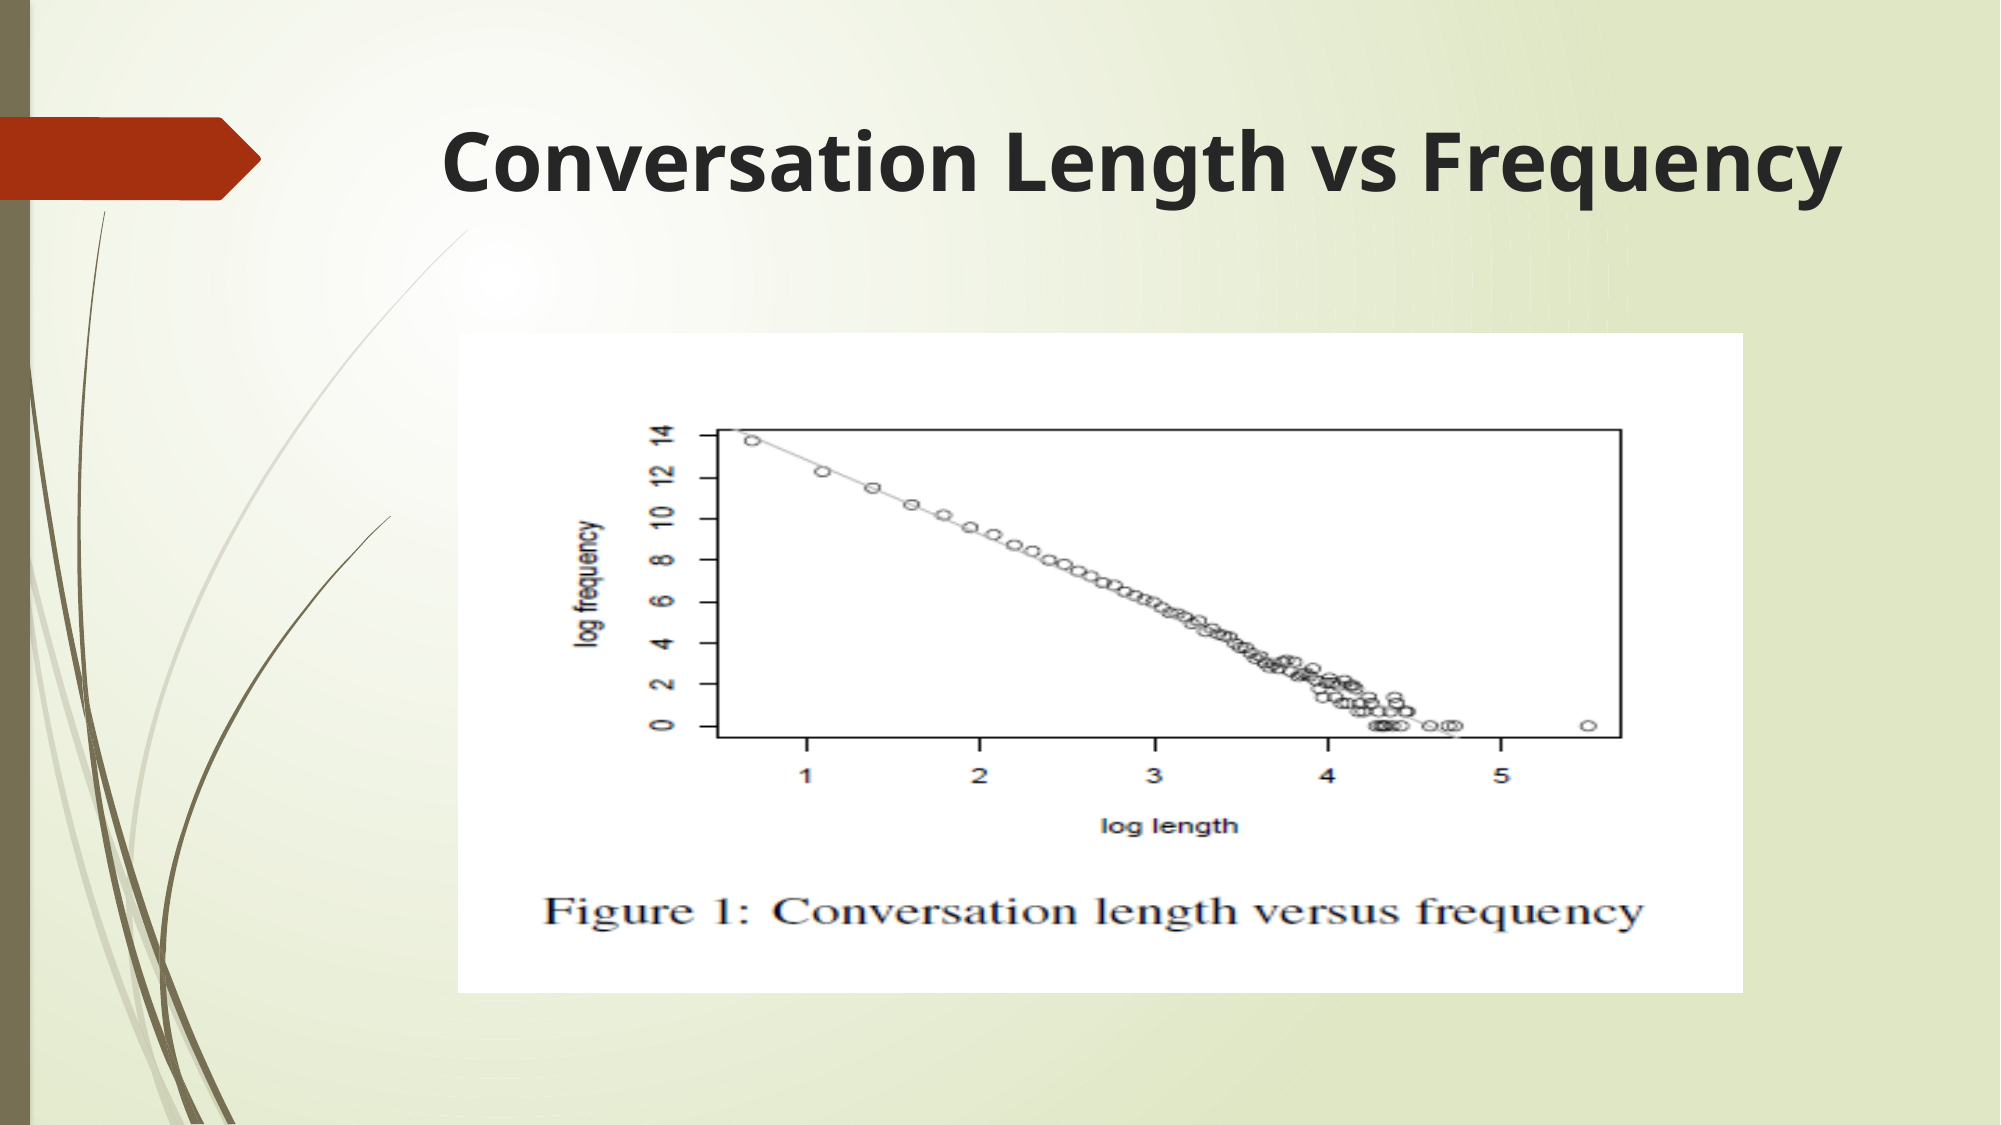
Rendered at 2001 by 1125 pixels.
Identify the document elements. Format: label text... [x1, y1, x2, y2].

title Conversation Length vs Frequency [425, 102, 1888, 313]
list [458, 333, 1744, 994]
